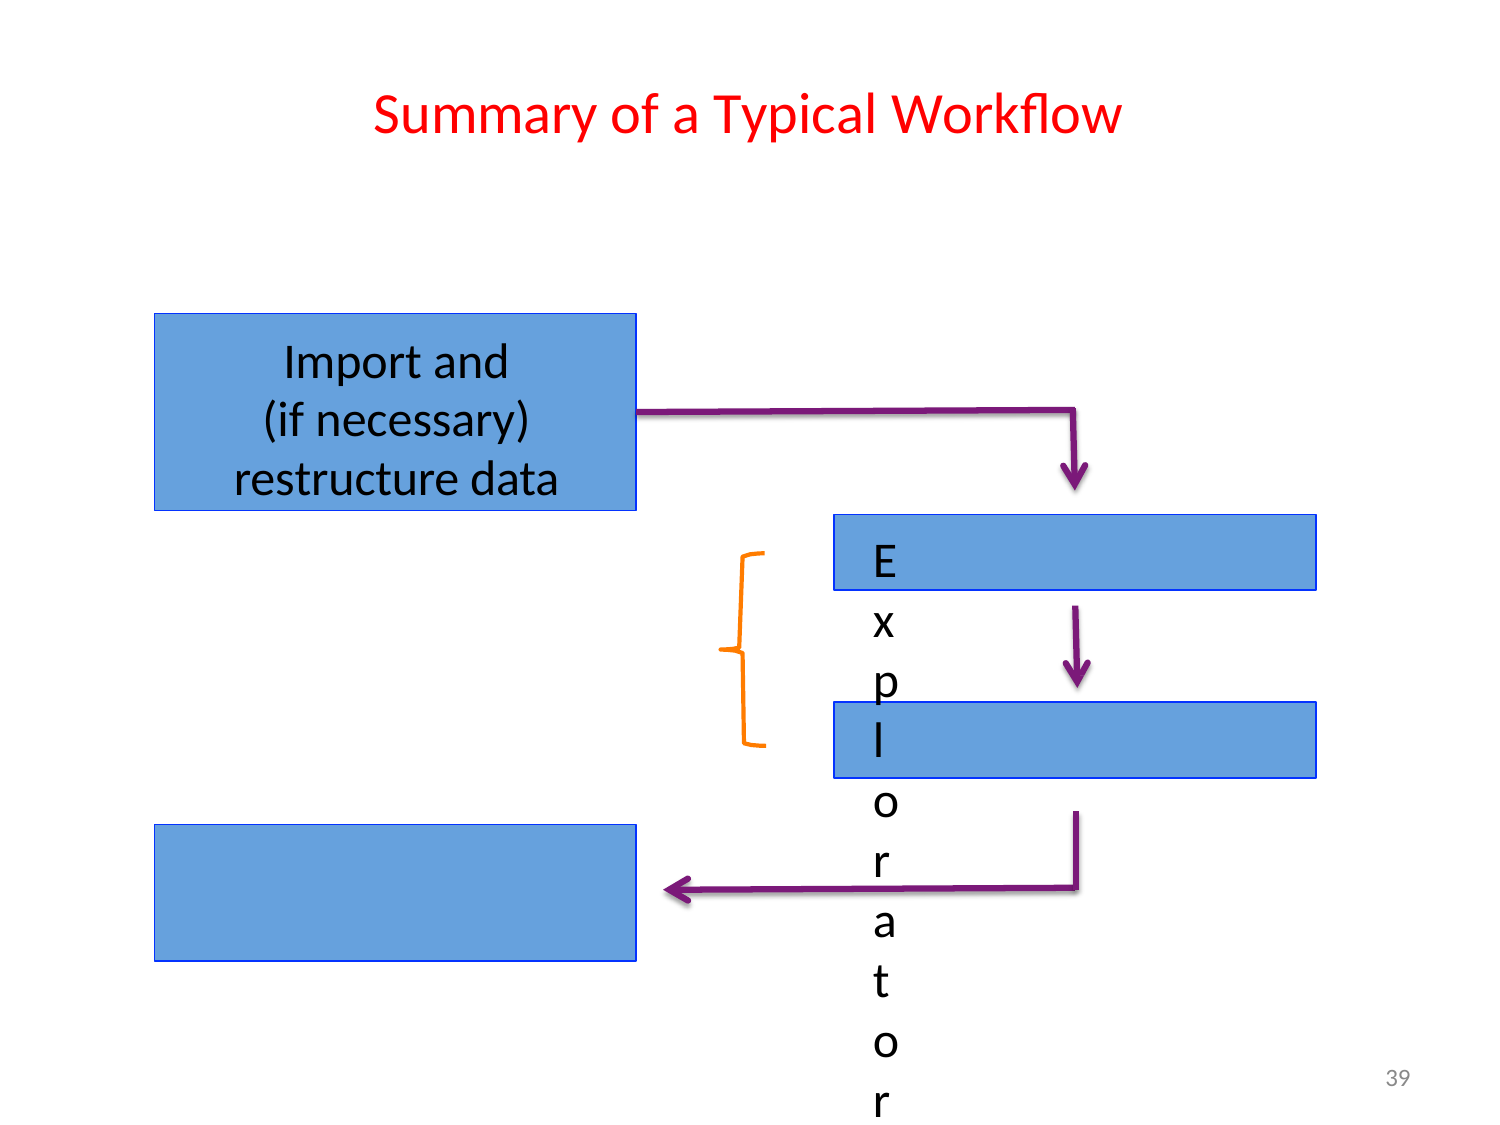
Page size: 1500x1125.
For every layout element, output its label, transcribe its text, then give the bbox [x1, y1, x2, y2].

title Summary of a Typical Workflow [116, 40, 1384, 264]
text_box [154, 313, 637, 329]
slide_number 39 [1381, 1061, 1416, 1125]
text_box [1288, 702, 1316, 778]
text_box Import and (if necessary) restructure data Exploratory analysis Within-individual change Inter-individual differences in change Multi-level modeling Hypothesis testing and inference [105, 329, 1288, 1125]
text_box [1288, 514, 1316, 591]
